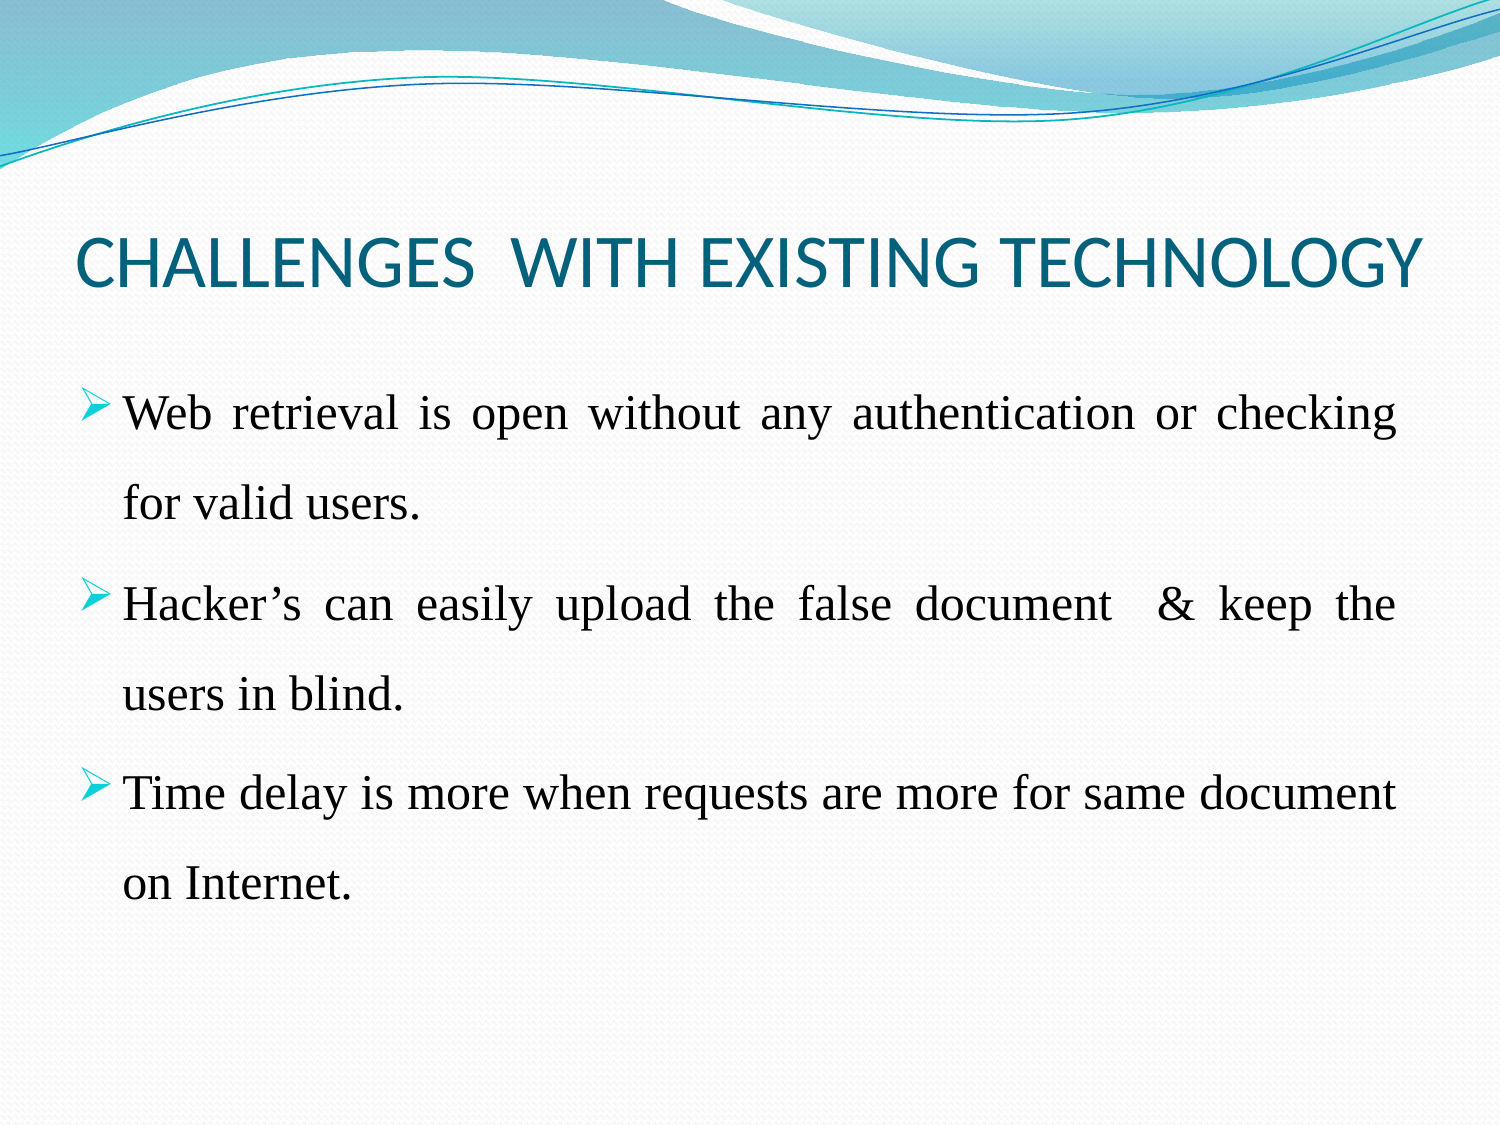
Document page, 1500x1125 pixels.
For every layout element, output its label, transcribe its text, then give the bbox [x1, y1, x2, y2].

title CHALLENGES WITH EXISTING TECHNOLOGY [75, 115, 1425, 303]
list Web retrieval is open without any authentication or checking for valid users. Hacker’s can easily upload the false document & keep the users in blind. Time delay is more when requests are more for same document on Internet. [62, 342, 1413, 1063]
